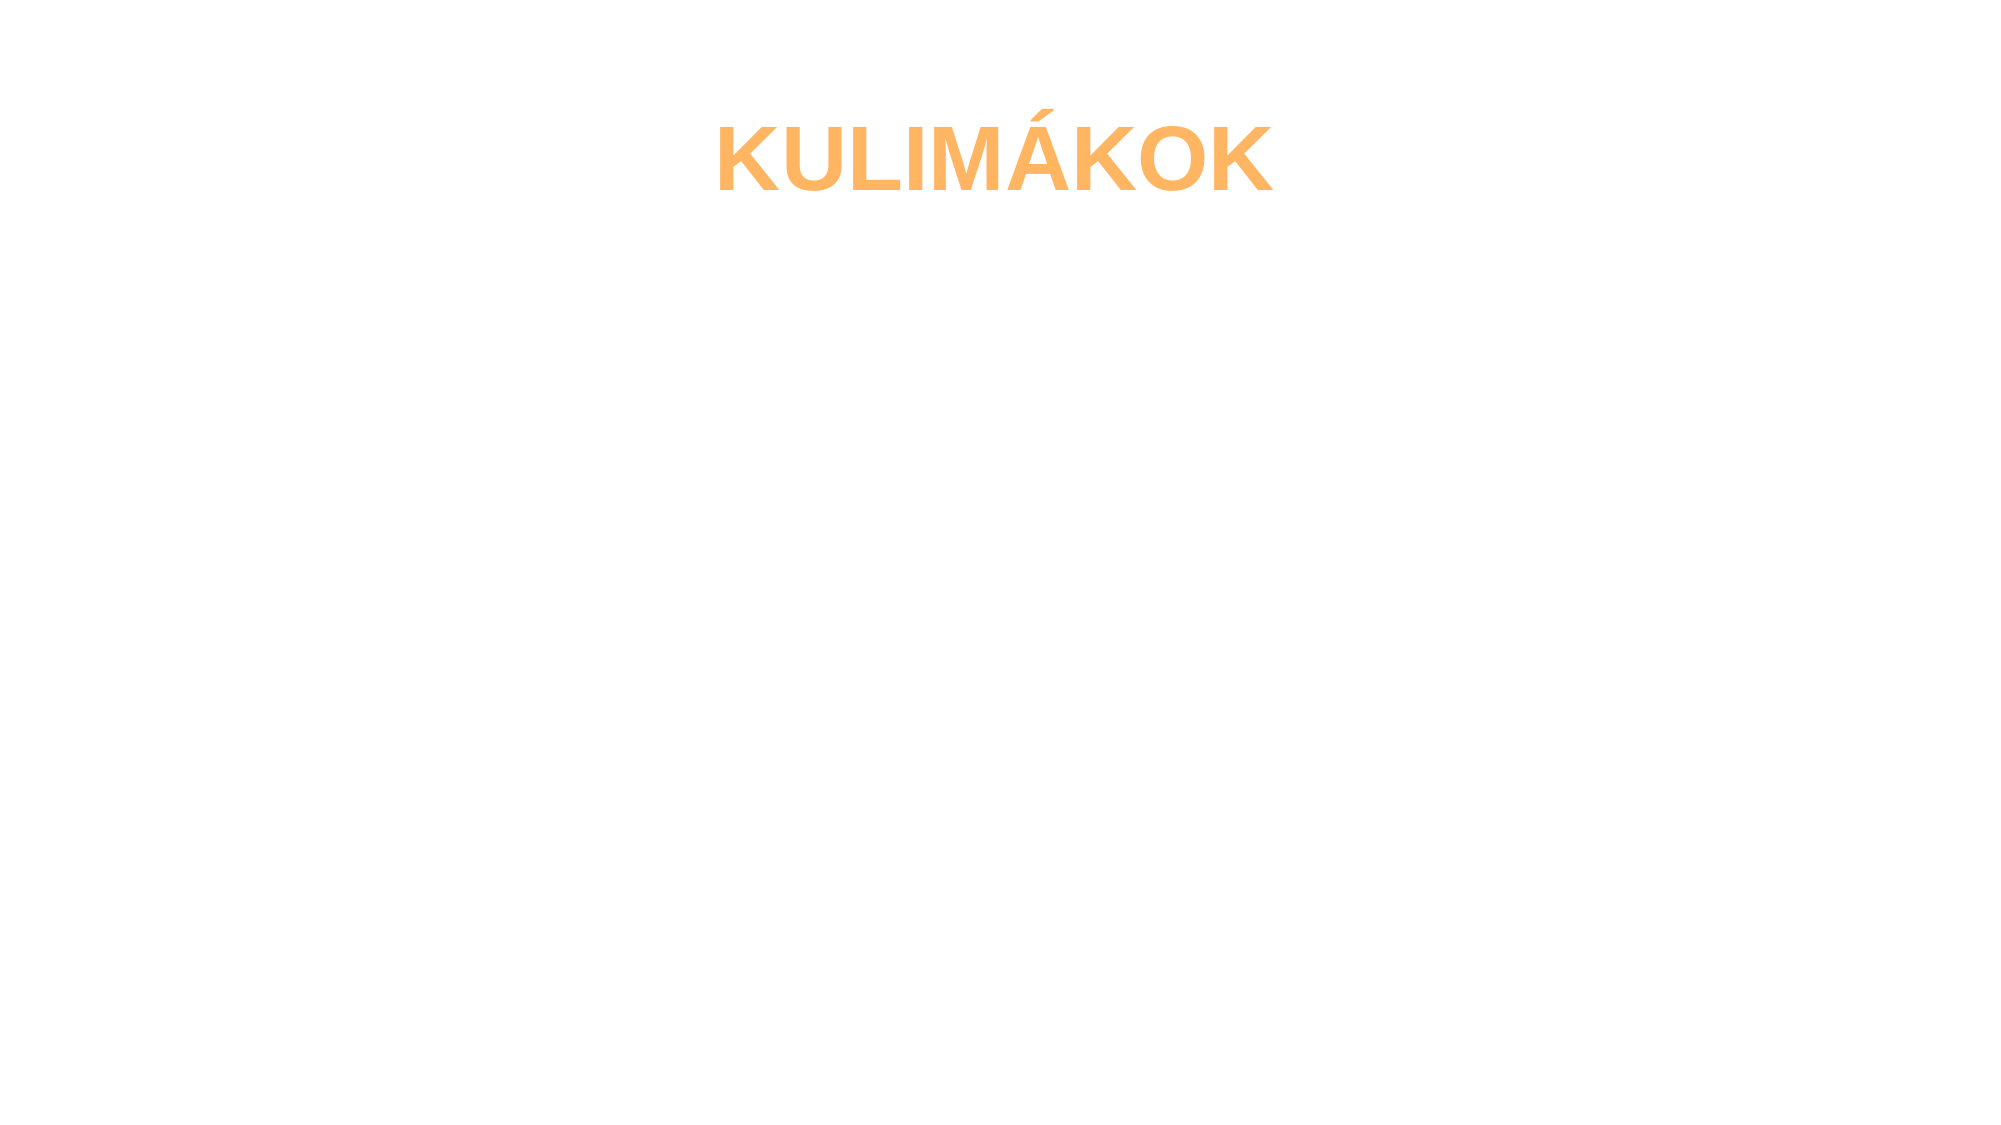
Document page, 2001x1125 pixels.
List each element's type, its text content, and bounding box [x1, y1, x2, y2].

title Kulimákok [132, 97, 1858, 225]
